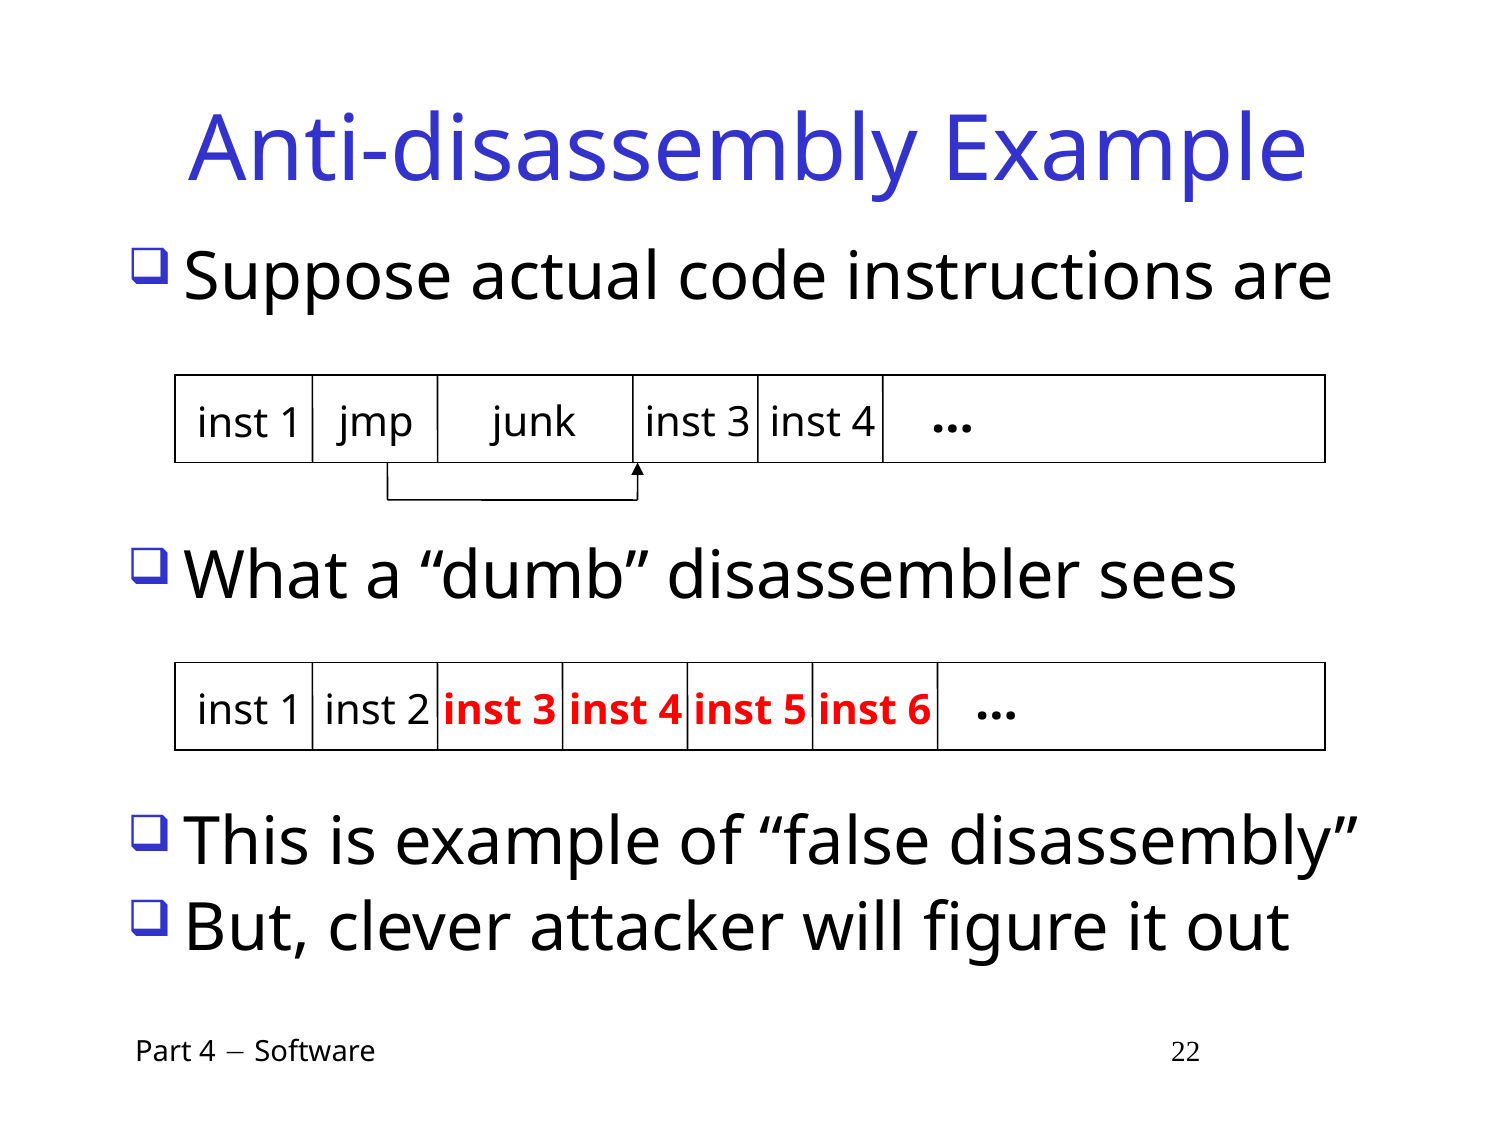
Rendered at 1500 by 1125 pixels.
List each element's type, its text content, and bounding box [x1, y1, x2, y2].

text_box [174, 662, 312, 750]
text_box This is example of “false disassembly” But, clever attacker will figure it out [112, 800, 1413, 1000]
title Anti-disassembly Example [99, 49, 1401, 238]
footer Part 4  Software 22 [112, 1024, 1401, 1101]
text_box [688, 662, 812, 750]
text_box … [916, 374, 989, 450]
text_box … [961, 662, 1034, 738]
text_box [631, 462, 644, 500]
text_box [313, 662, 437, 750]
text_box What a “dumb” disassembler sees [112, 525, 1388, 638]
text_box [438, 662, 562, 750]
list Suppose actual code instructions are [112, 224, 1388, 338]
text_box [563, 662, 687, 750]
text_box [938, 662, 1325, 750]
text_box [813, 662, 937, 750]
text_box [174, 374, 1325, 463]
